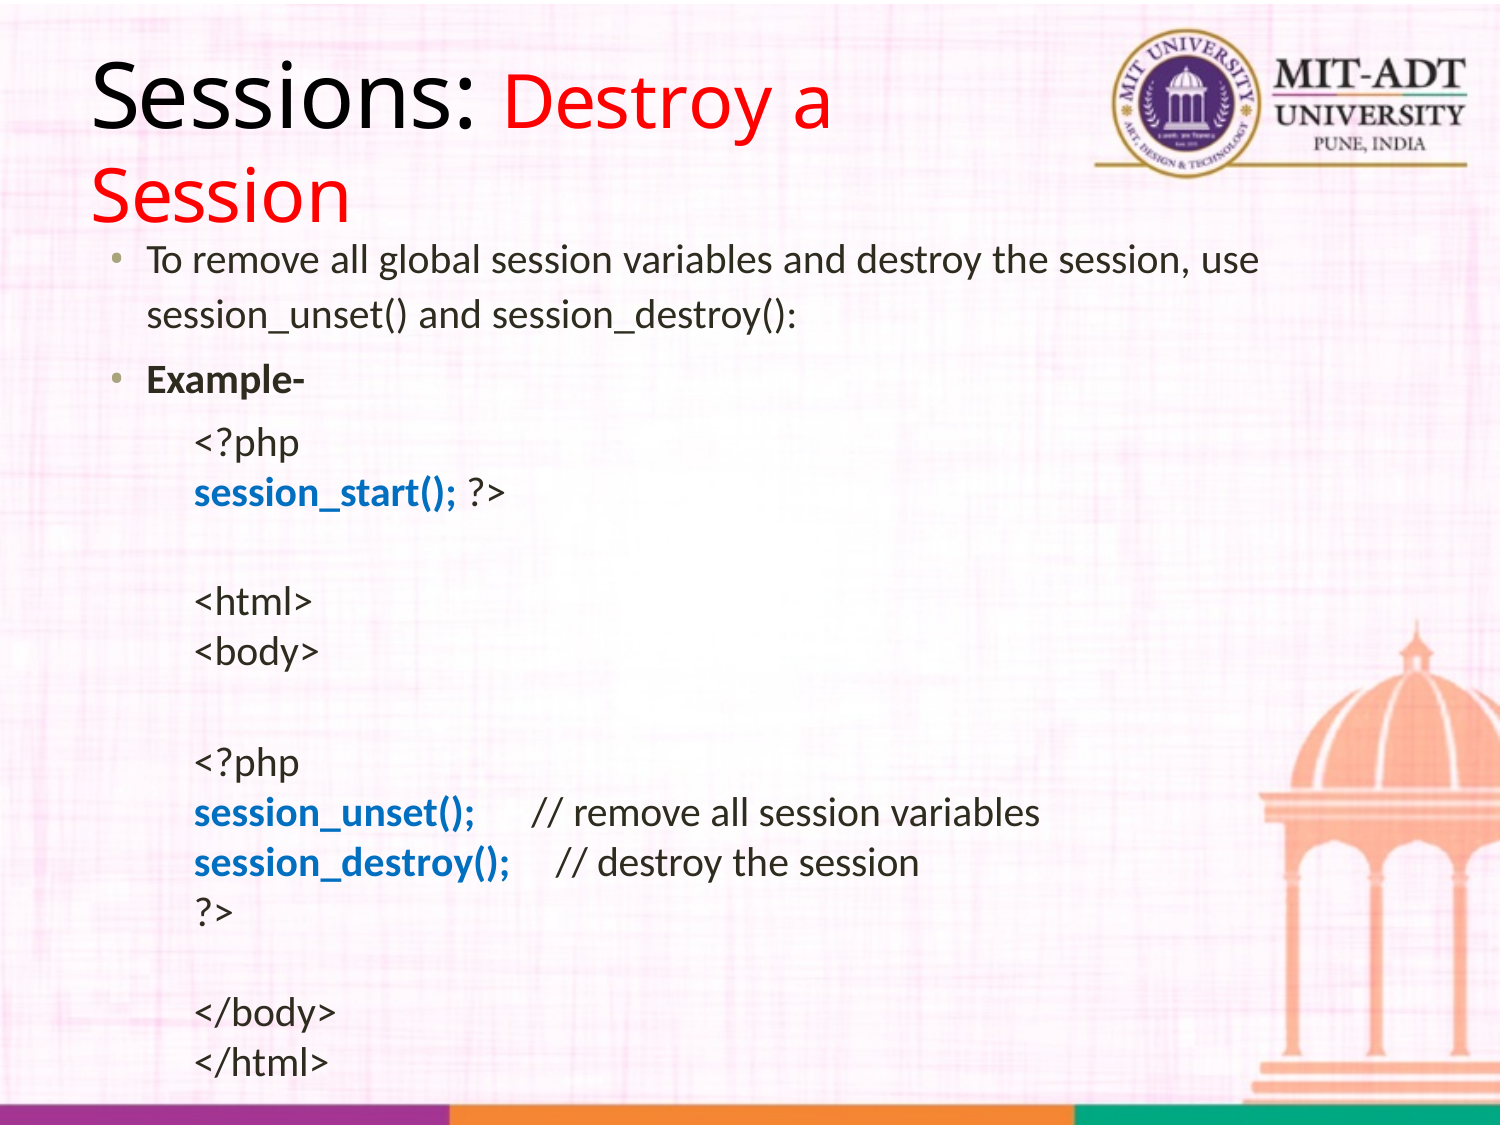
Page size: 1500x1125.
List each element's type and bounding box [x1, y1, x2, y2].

list [0, 4, 1500, 1125]
